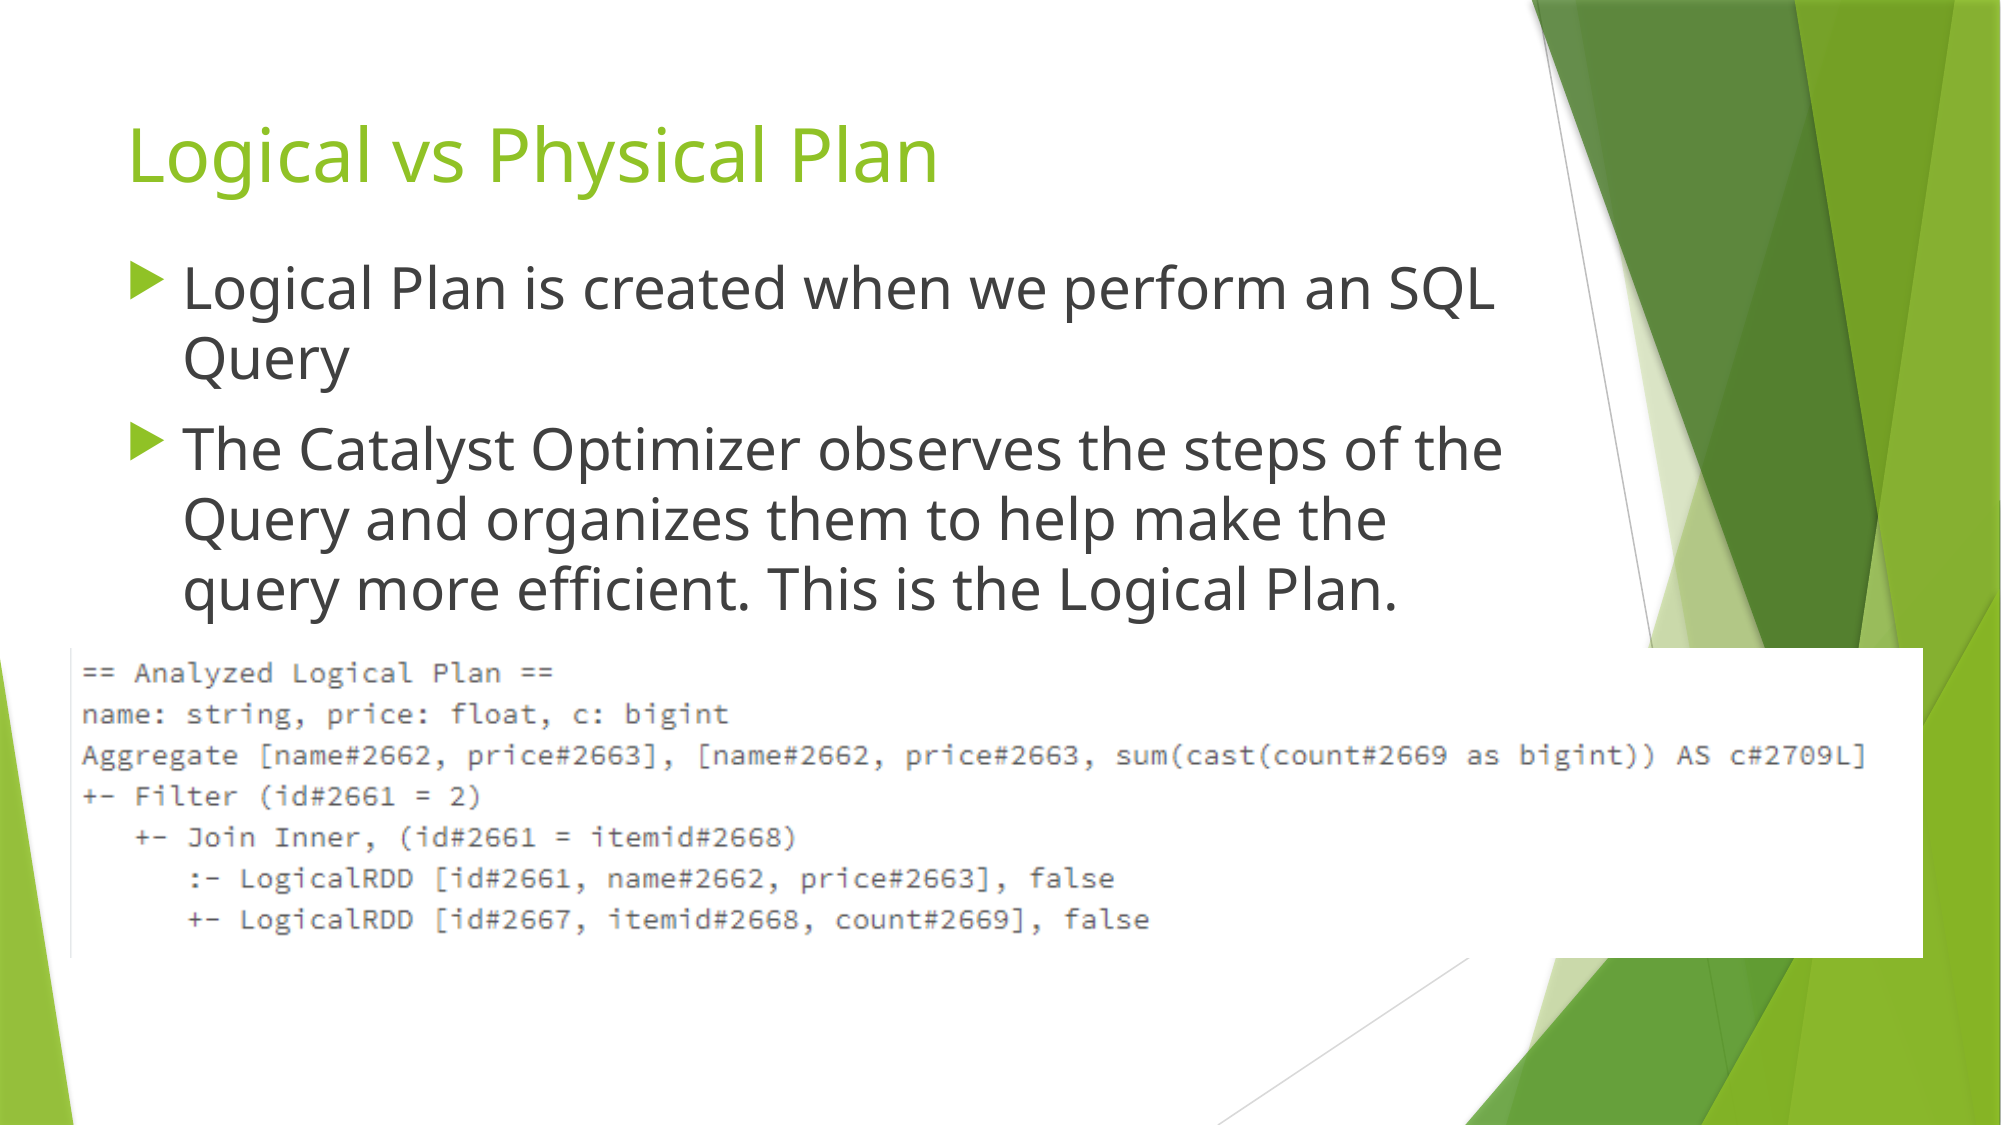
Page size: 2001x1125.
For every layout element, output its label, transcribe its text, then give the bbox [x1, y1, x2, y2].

list Logical Plan is created when we perform an SQL Query The Catalyst Optimizer observes the steps of the Query and organizes them to help make the query more efficient. This is the Logical Plan. [111, 244, 1522, 646]
picture [70, 648, 1924, 958]
title Logical vs Physical Plan [111, 99, 1522, 244]
